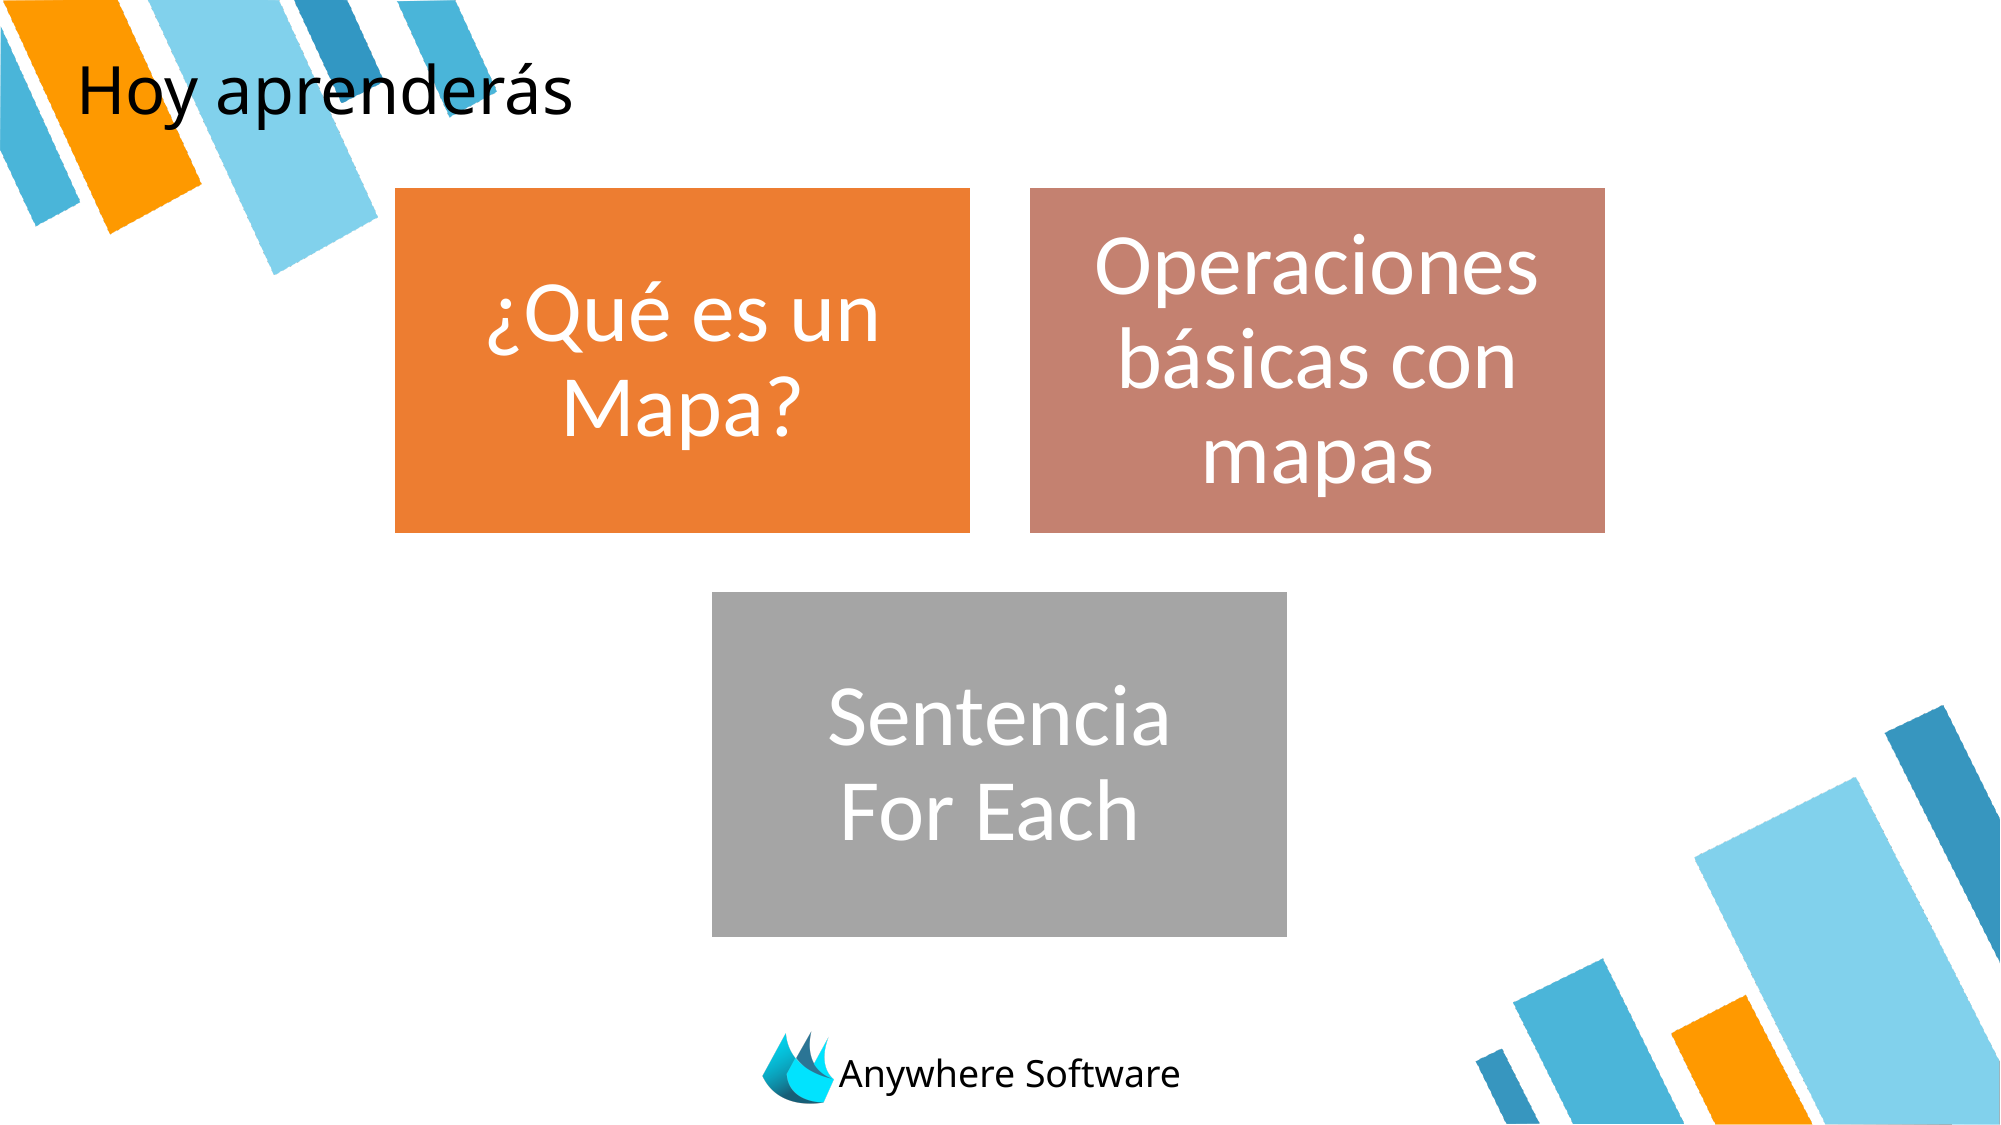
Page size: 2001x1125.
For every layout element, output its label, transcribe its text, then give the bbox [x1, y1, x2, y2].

picture [0, 0, 2000, 1125]
title Hoy aprenderás [61, 22, 1863, 165]
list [219, 186, 1781, 938]
